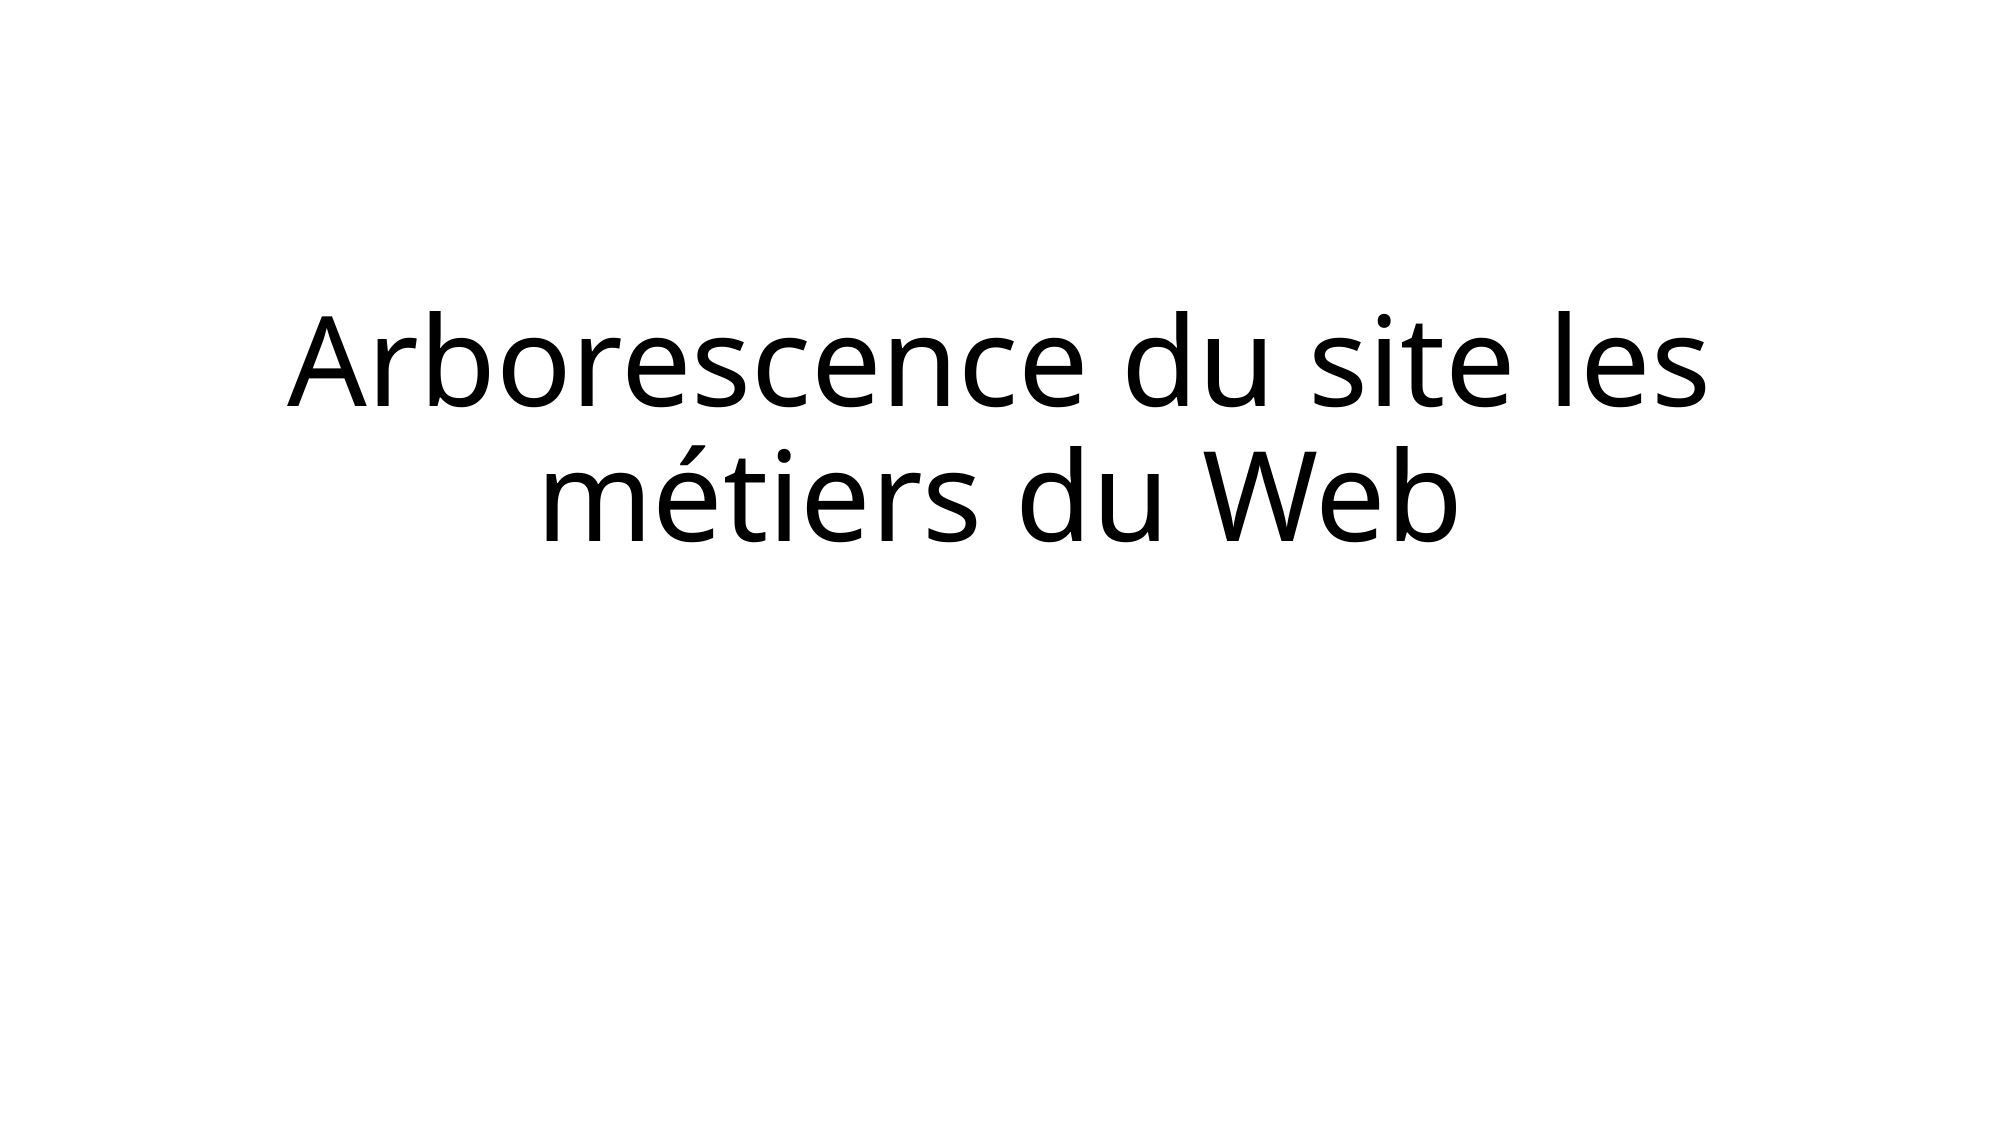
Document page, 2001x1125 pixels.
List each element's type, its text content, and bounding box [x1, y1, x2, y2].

title Arborescence du site les métiers du Web [249, 184, 1750, 576]
